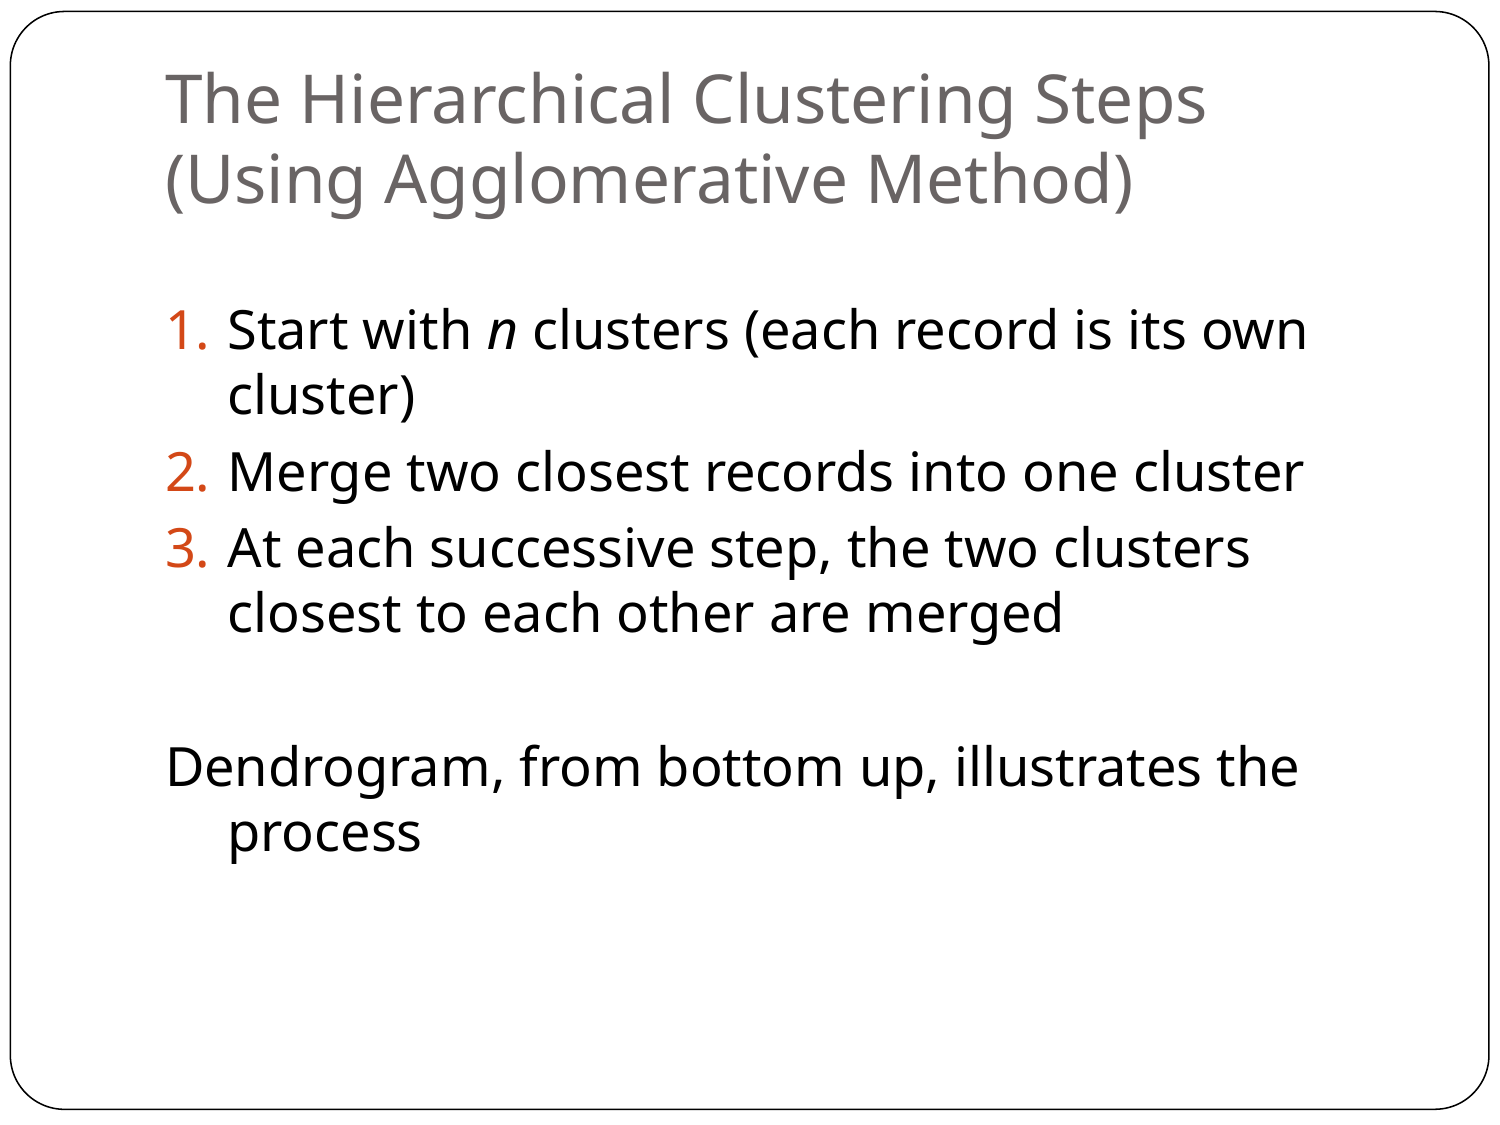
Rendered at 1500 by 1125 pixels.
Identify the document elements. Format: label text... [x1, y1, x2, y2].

list Start with n clusters (each record is its own cluster) Merge two closest records into one cluster At each successive step, the two clusters closest to each other are merged Dendrogram, from bottom up, illustrates the process [150, 287, 1425, 988]
title The Hierarchical Clustering Steps (Using Agglomerative Method) [150, 45, 1425, 233]
